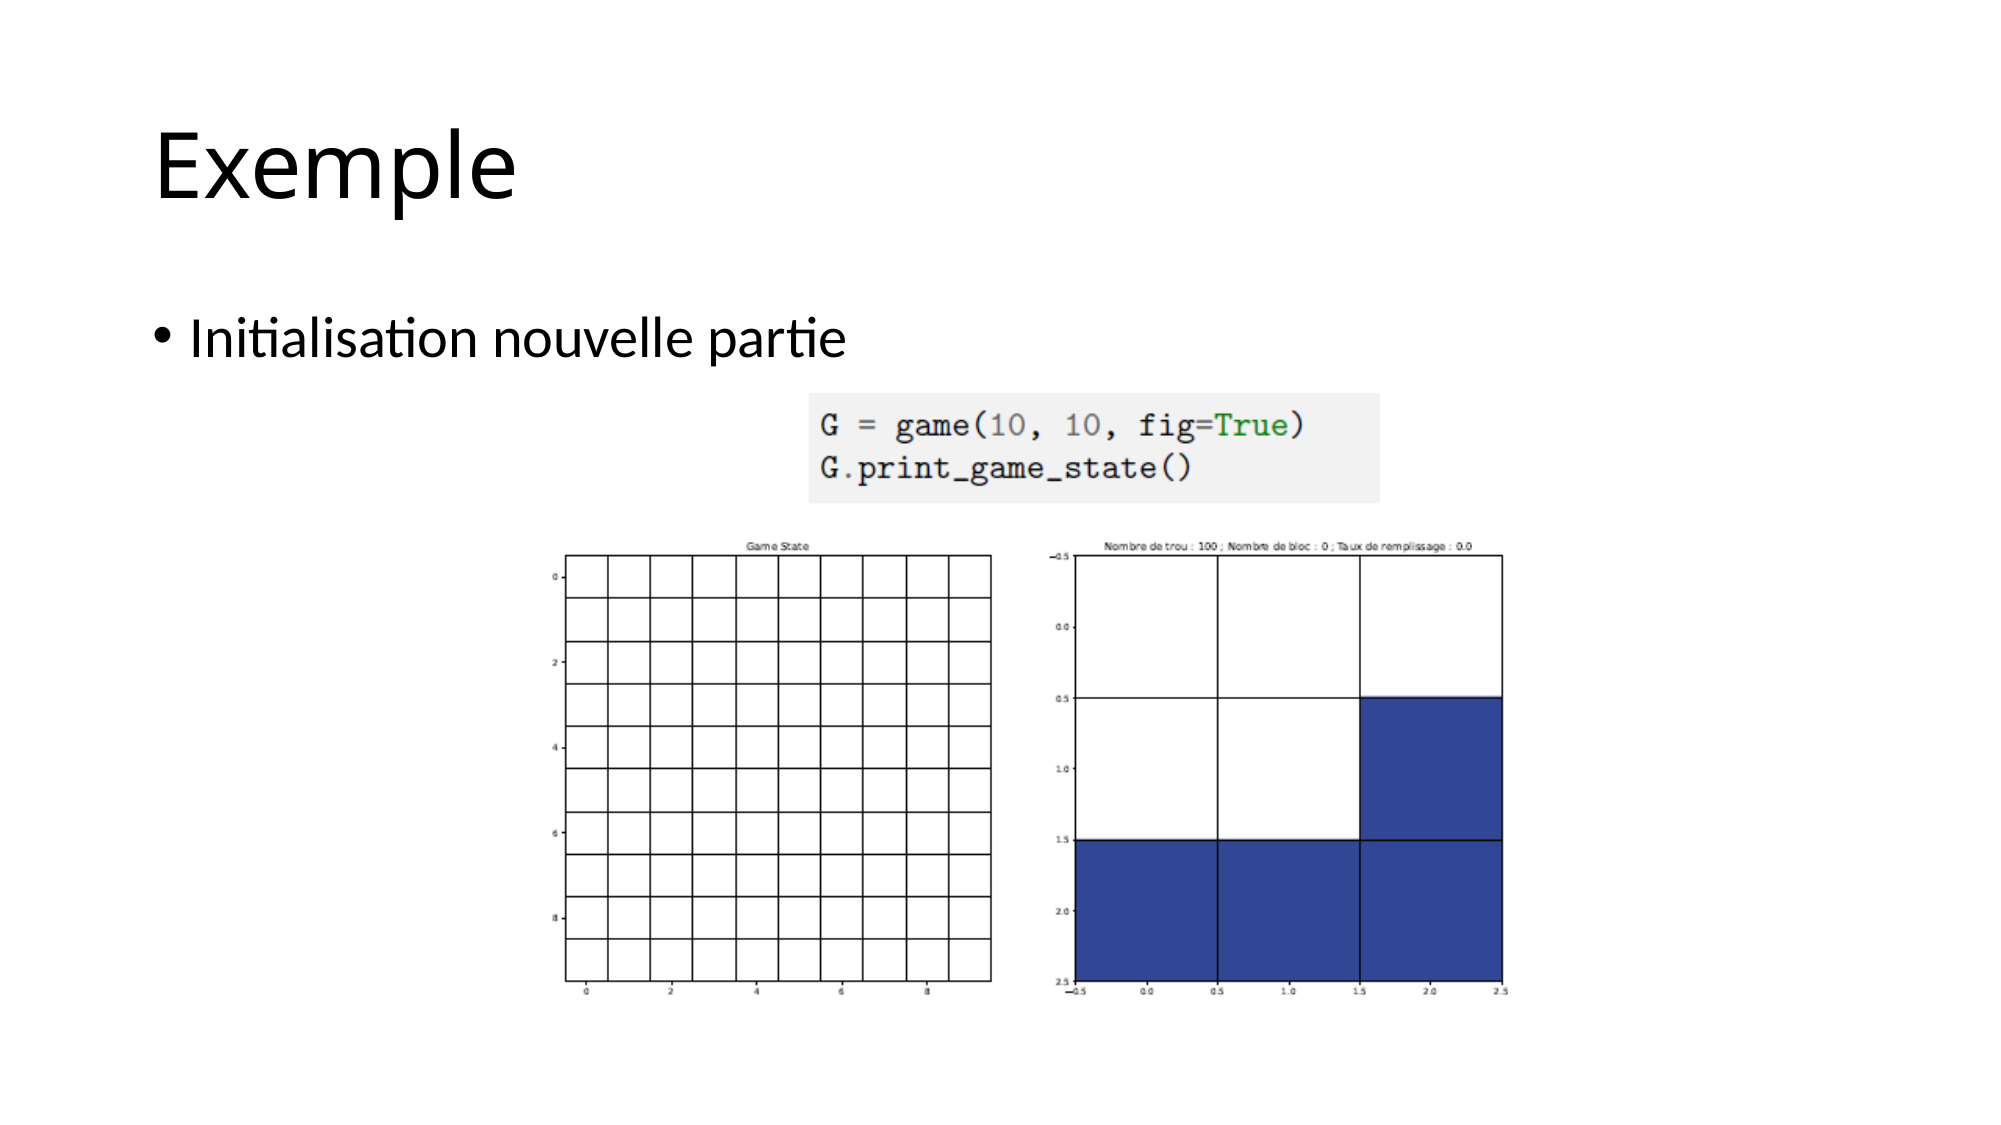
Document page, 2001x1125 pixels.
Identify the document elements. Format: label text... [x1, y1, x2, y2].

picture [794, 387, 1380, 506]
picture [498, 516, 1619, 1037]
list Initialisation nouvelle partie [137, 299, 1863, 1014]
title Exemple [137, 59, 1863, 278]
